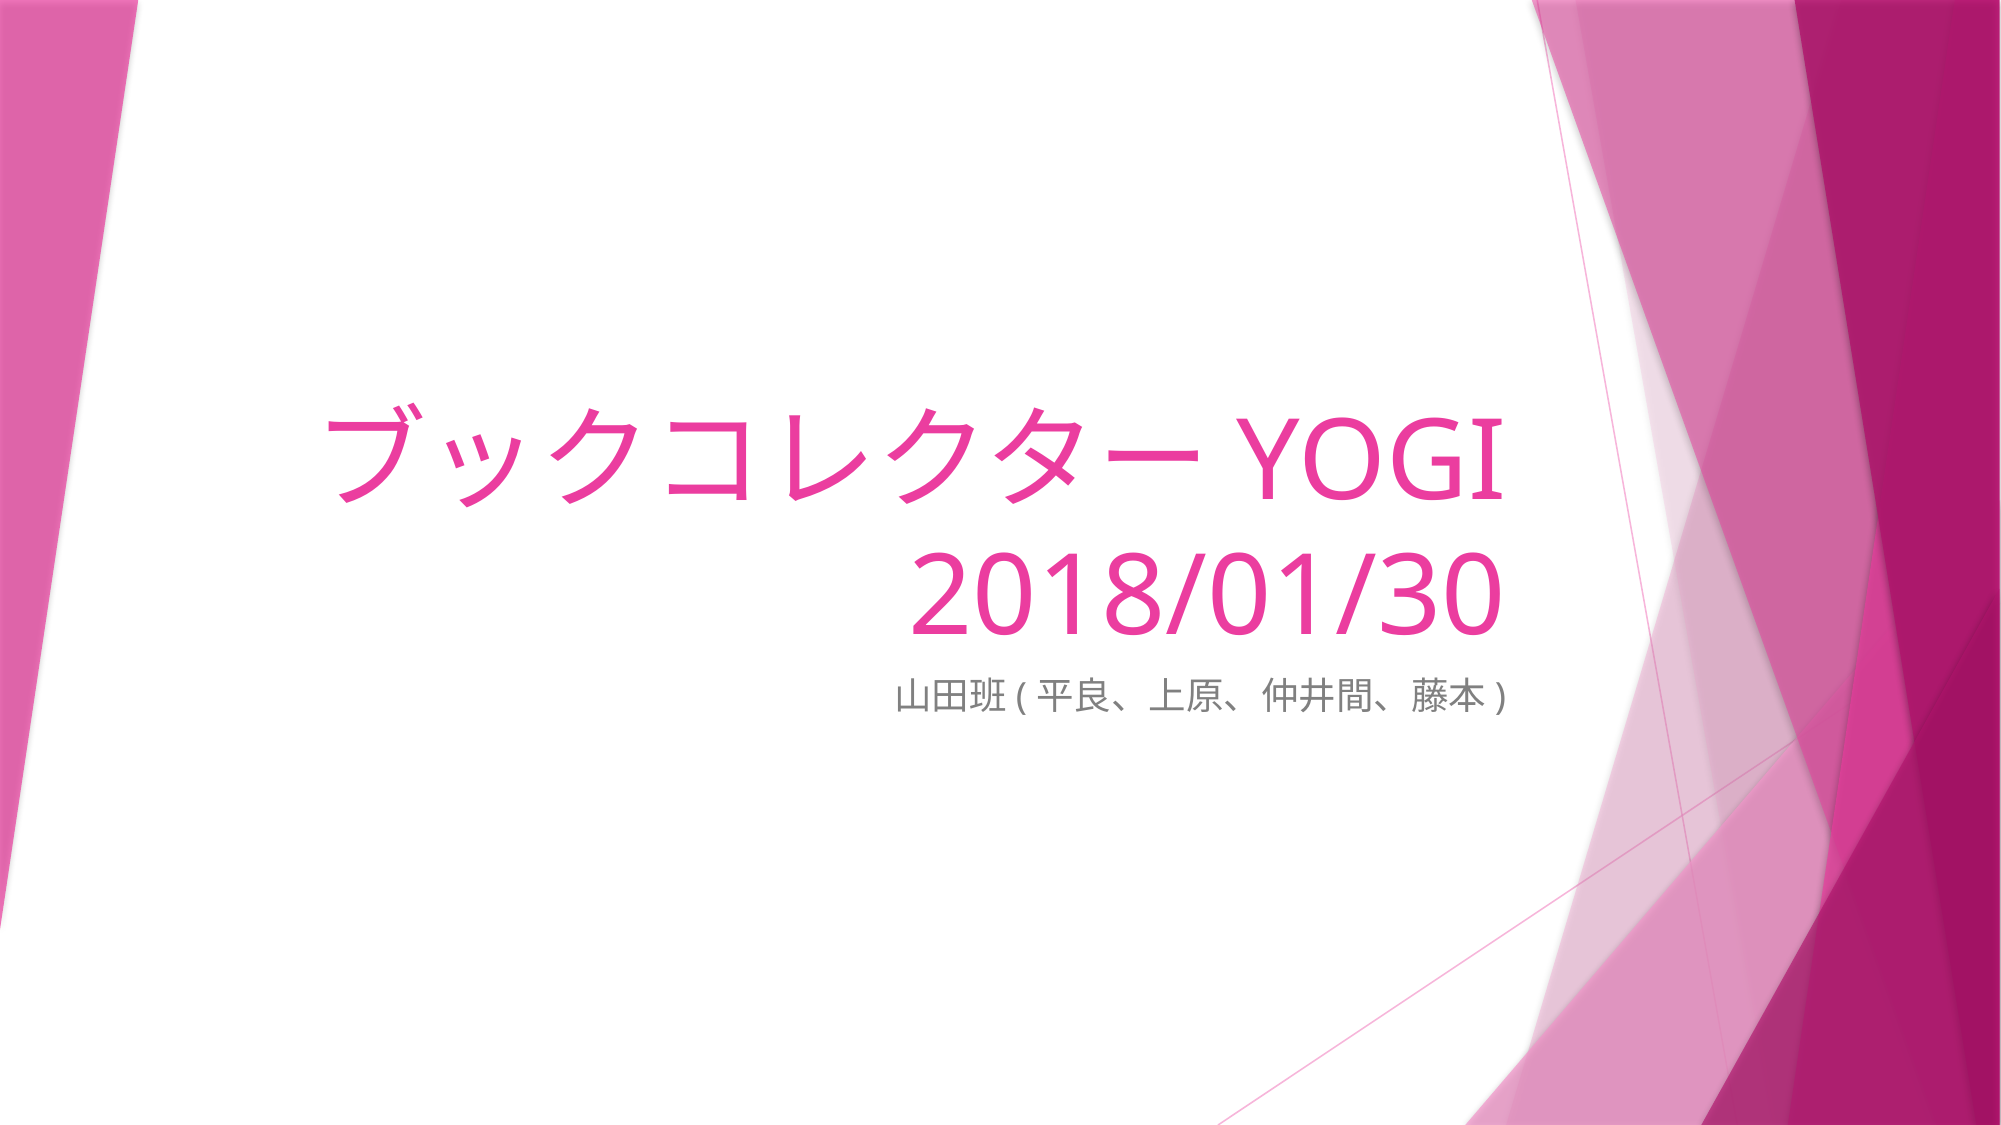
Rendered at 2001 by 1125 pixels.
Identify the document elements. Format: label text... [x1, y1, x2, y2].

subtitle 山田班(平良、上原、仲井間、藤本) [247, 664, 1522, 845]
title ブックコレクターYOGI 2018/01/30 [247, 394, 1522, 664]
